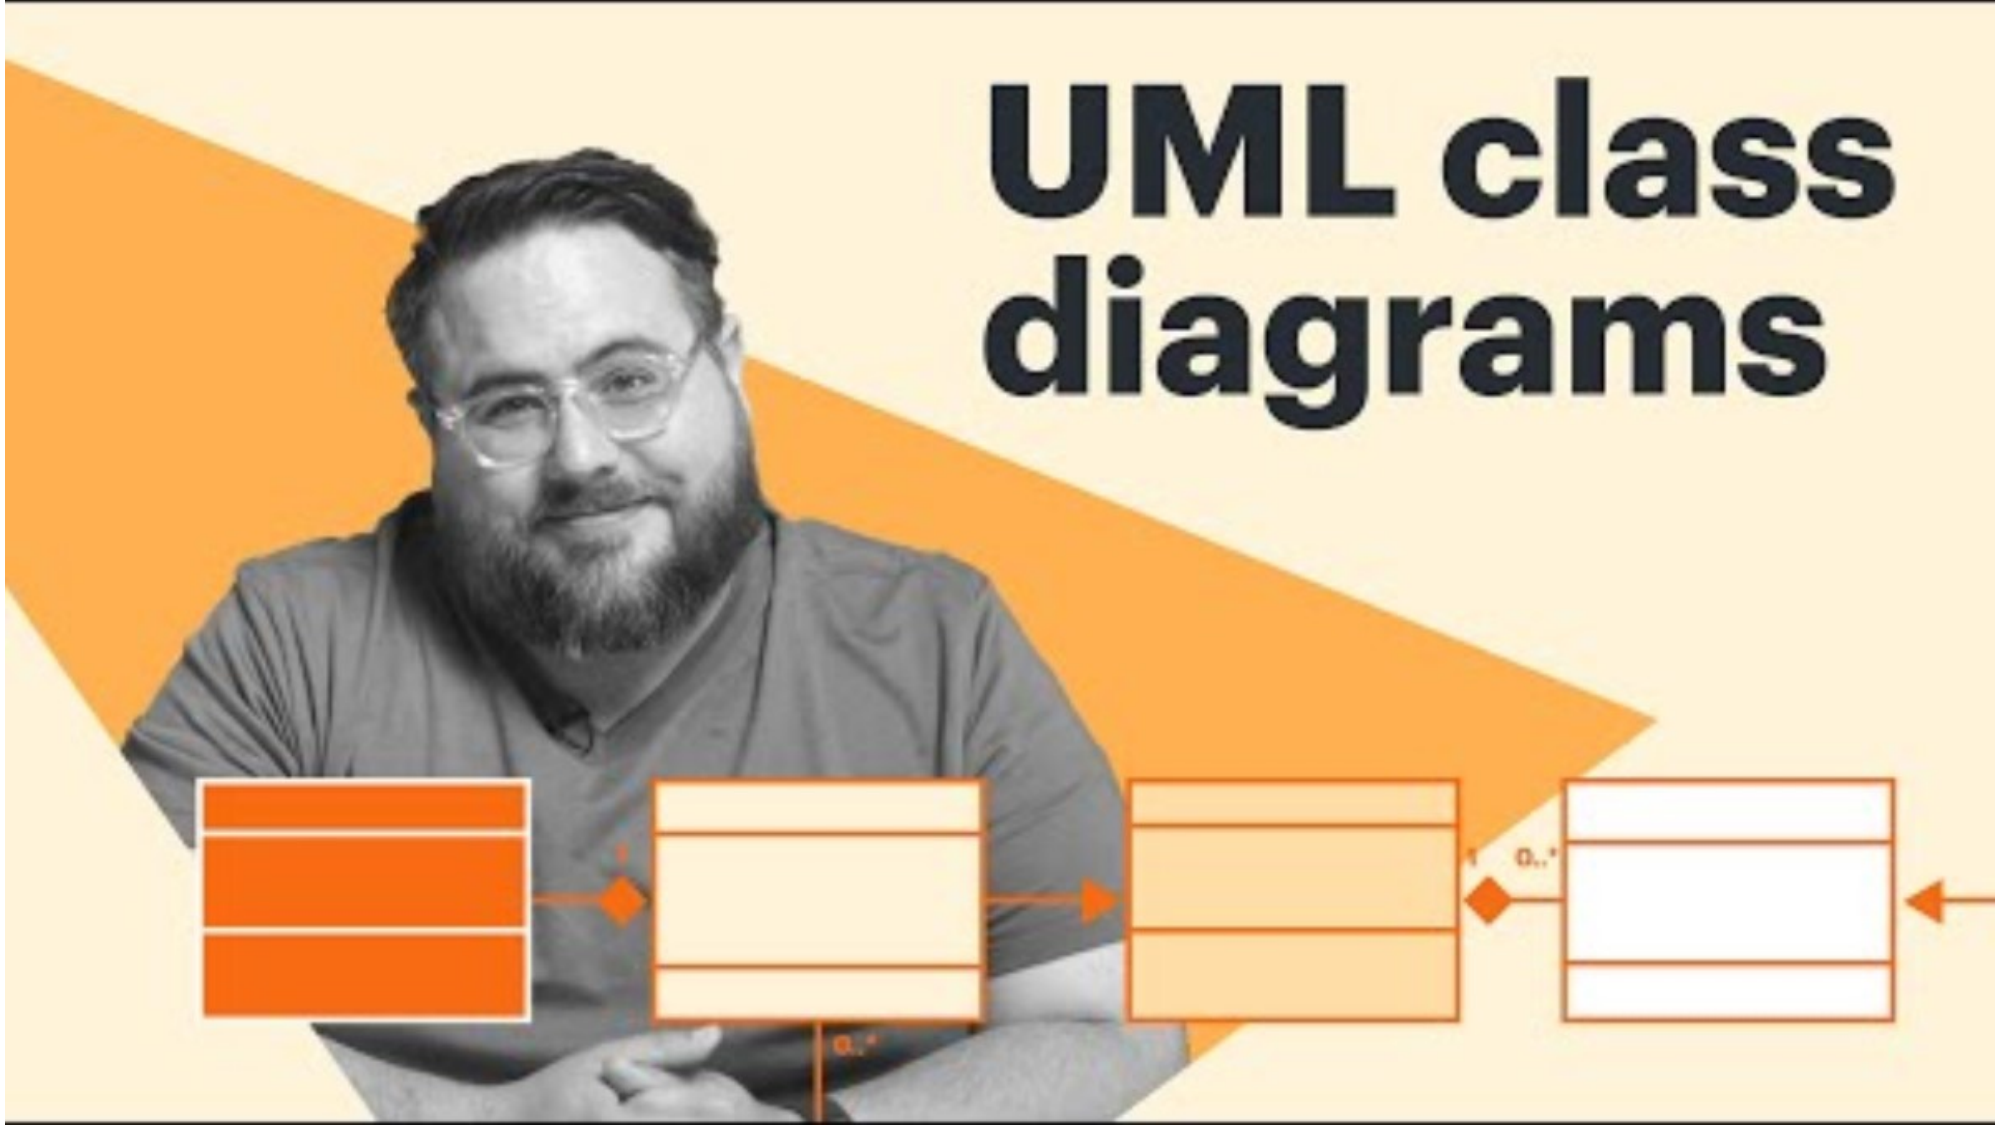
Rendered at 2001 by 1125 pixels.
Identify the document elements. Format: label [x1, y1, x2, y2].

text_box [3, 0, 1997, 1125]
